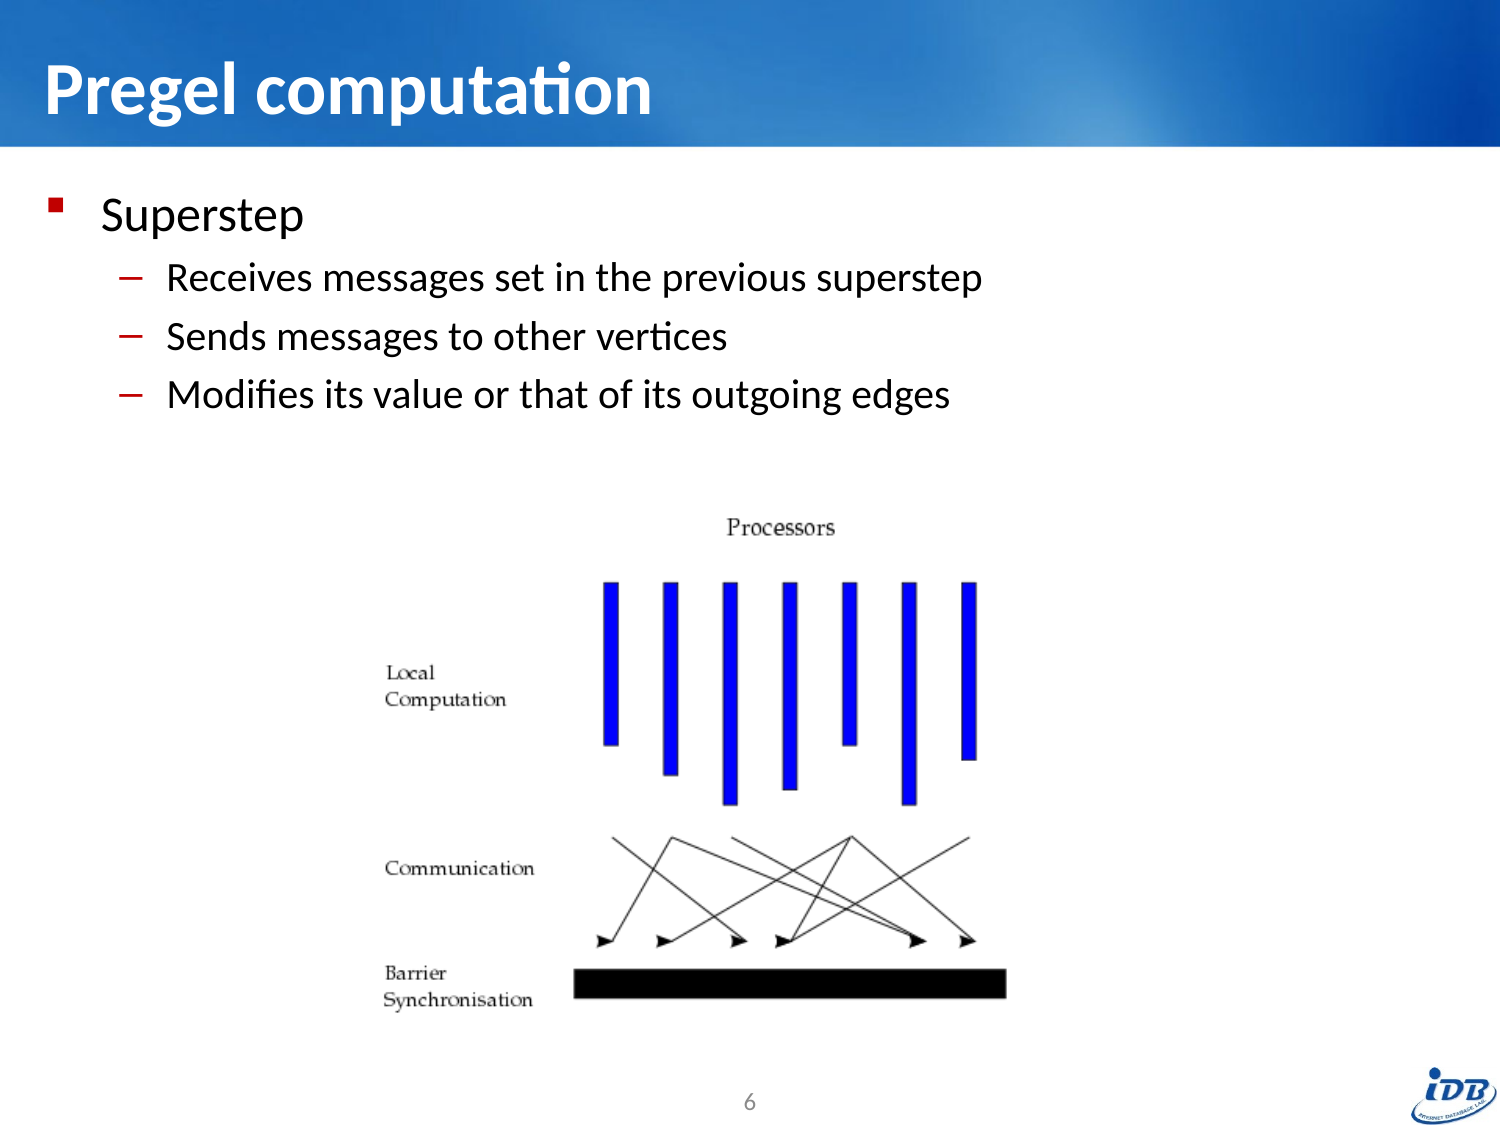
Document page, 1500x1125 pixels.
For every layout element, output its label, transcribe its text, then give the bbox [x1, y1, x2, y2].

list Superstep Receives messages set in the previous superstep Sends messages to other vertices Modifies its value or that of its outgoing edges [29, 174, 1471, 1071]
title Pregel computation [29, 19, 1471, 149]
slide_number 6 [684, 1082, 816, 1118]
picture [0, 0, 1500, 1125]
